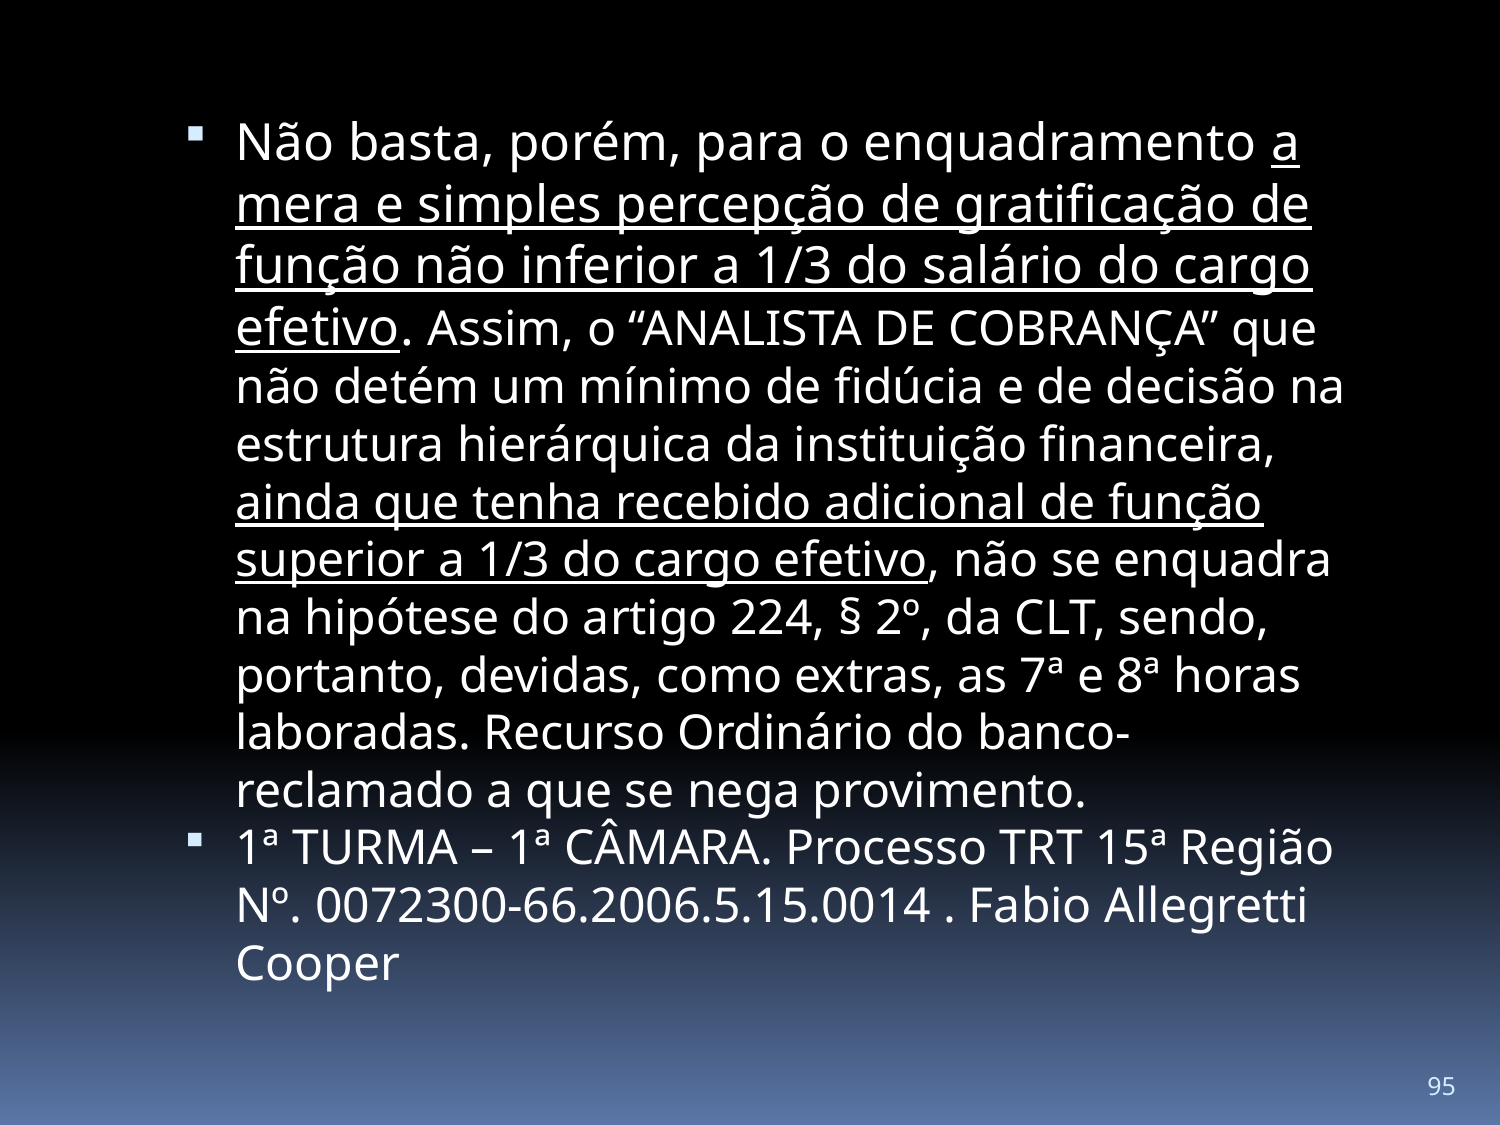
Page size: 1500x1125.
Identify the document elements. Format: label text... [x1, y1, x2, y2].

list Não basta, porém, para o enquadramento a mera e simples percepção de gratificação de função não inferior a 1/3 do salário do cargo efetivo. Assim, o “ANALISTA DE COBRANÇA” que não detém um mínimo de fidúcia e de decisão na estrutura hierárquica da instituição financeira, ainda que tenha recebido adicional de função superior a 1/3 do cargo efetivo, não se enquadra na hipótese do artigo 224, § 2º, da CLT, sendo, portanto, devidas, como extras, as 7ª e 8ª horas laboradas. Recurso Ordinário do banco-reclamado a que se nega provimento. 1ª Turma – 1ª Câmara. Processo TRT 15ª Região Nº. 0072300-66.2006.5.15.0014 . Fabio Allegretti Cooper [159, 101, 1385, 1010]
slide_number 95 [1412, 1052, 1488, 1113]
